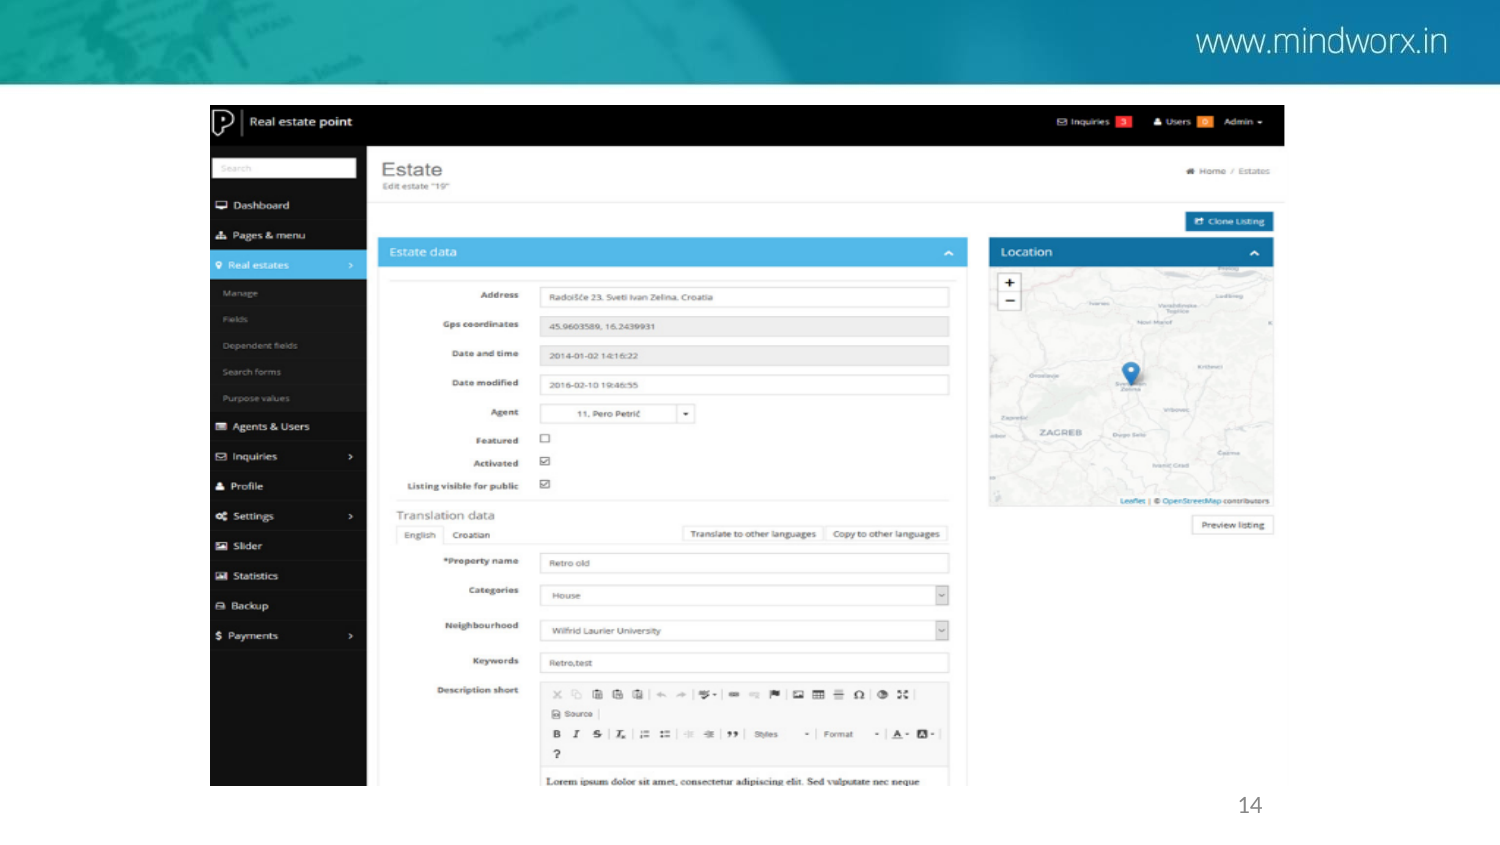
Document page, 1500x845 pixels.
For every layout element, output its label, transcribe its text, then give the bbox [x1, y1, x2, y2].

picture [210, 105, 1290, 786]
picture [0, 0, 1500, 94]
slide_number 14 [1231, 794, 1270, 845]
